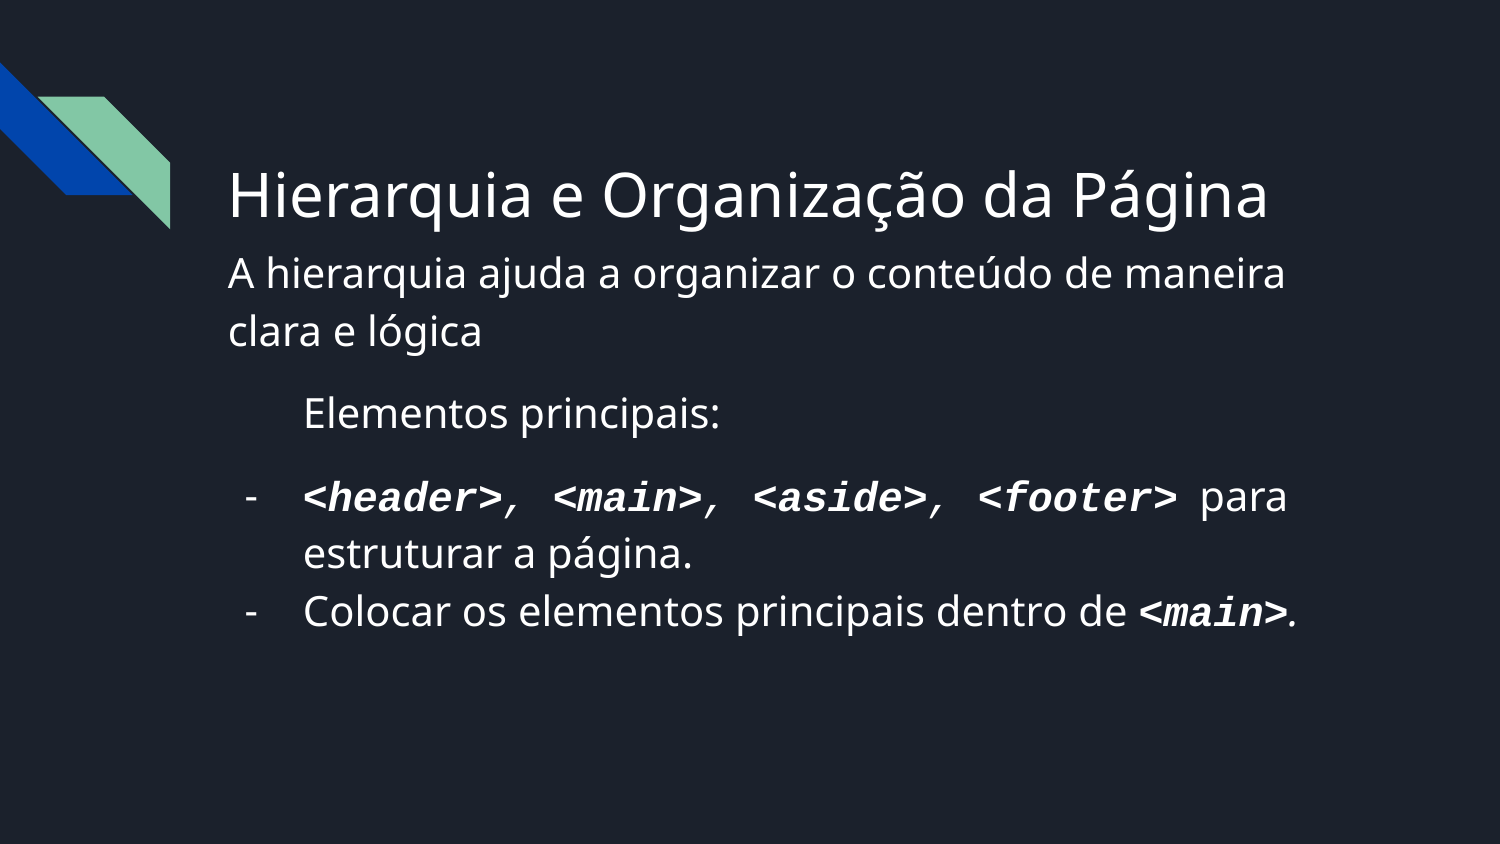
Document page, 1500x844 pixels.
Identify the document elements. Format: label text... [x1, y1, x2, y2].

list A hierarquia ajuda a organizar o conteúdo de maneira clara e lógica Elementos principais: <header>, <main>, <aside>, <footer> para estruturar a página. Colocar os elementos principais dentro de <main>. [212, 224, 1368, 689]
title Hierarquia e Organização da Página [212, 104, 1368, 224]
